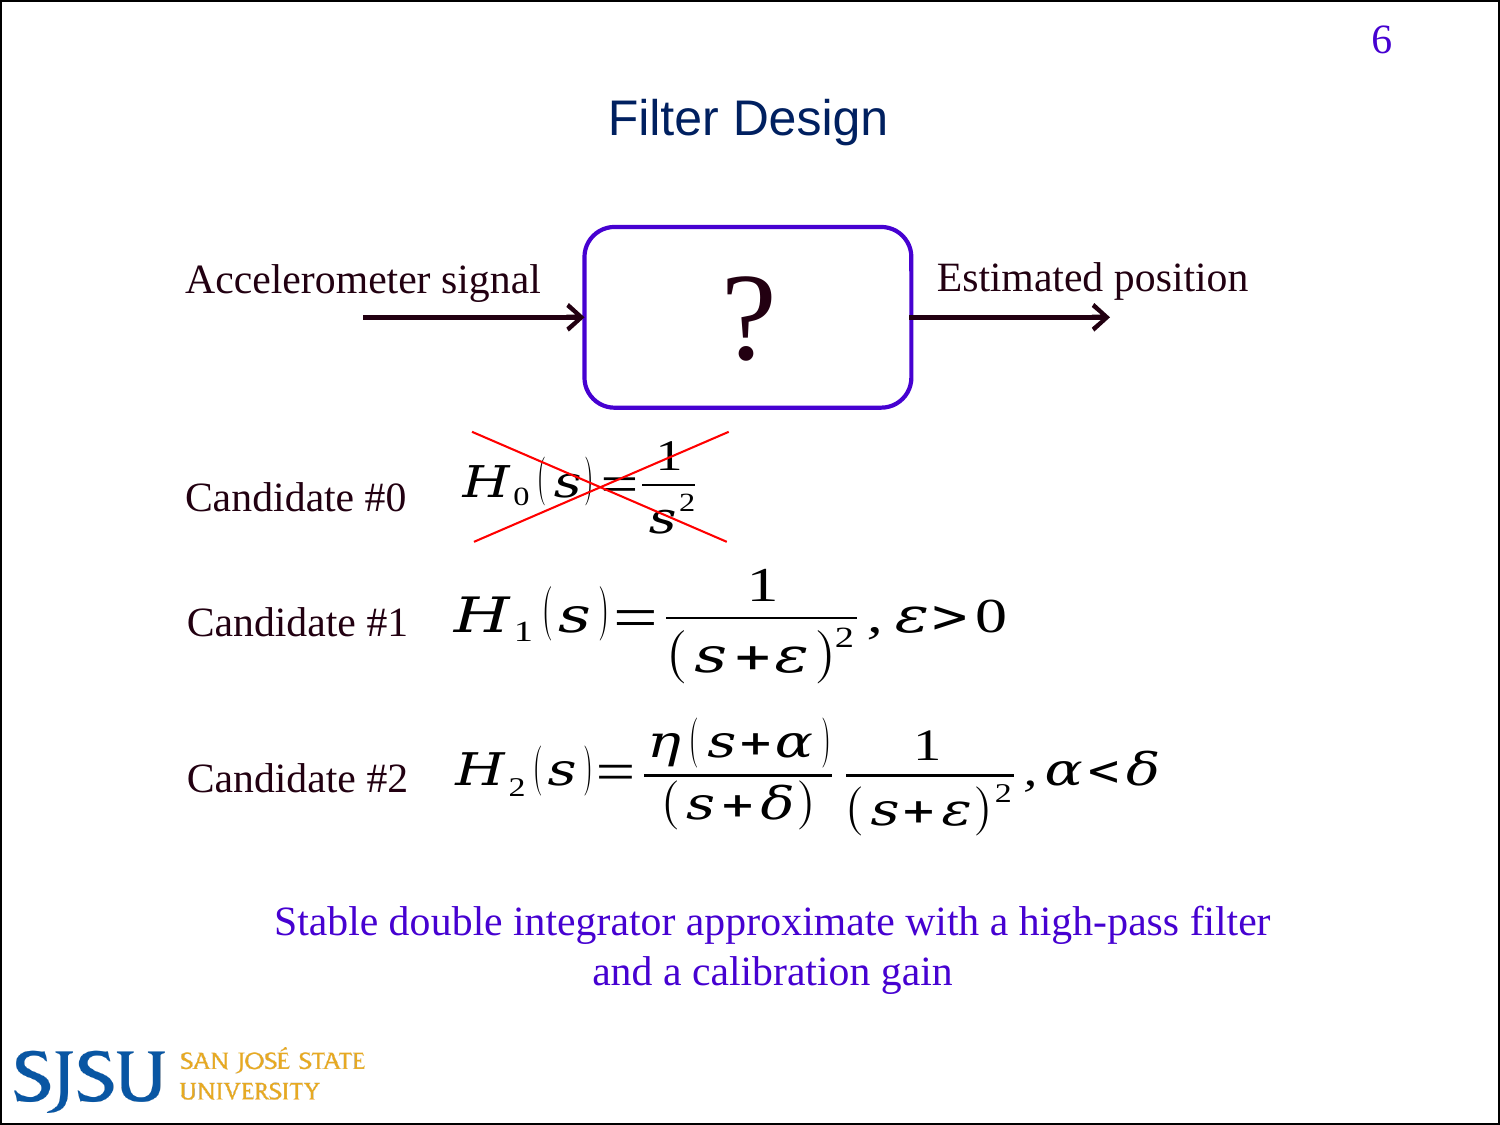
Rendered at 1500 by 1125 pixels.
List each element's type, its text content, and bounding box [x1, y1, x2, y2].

text_box Candidate #0 [170, 462, 422, 527]
text_box Estimated position [922, 242, 1264, 307]
text_box Accelerometer signal [170, 244, 557, 310]
text_box Candidate #2 [172, 743, 424, 808]
text_box ? [707, 226, 793, 392]
text_box Filter Design [49, 25, 1447, 205]
text_box [584, 226, 912, 408]
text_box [473, 431, 729, 543]
picture [14, 1047, 365, 1113]
text_box Candidate #1 [172, 587, 424, 653]
text_box Stable double integrator approximate with a high-pass filter and a calibration gain [241, 886, 1304, 1001]
